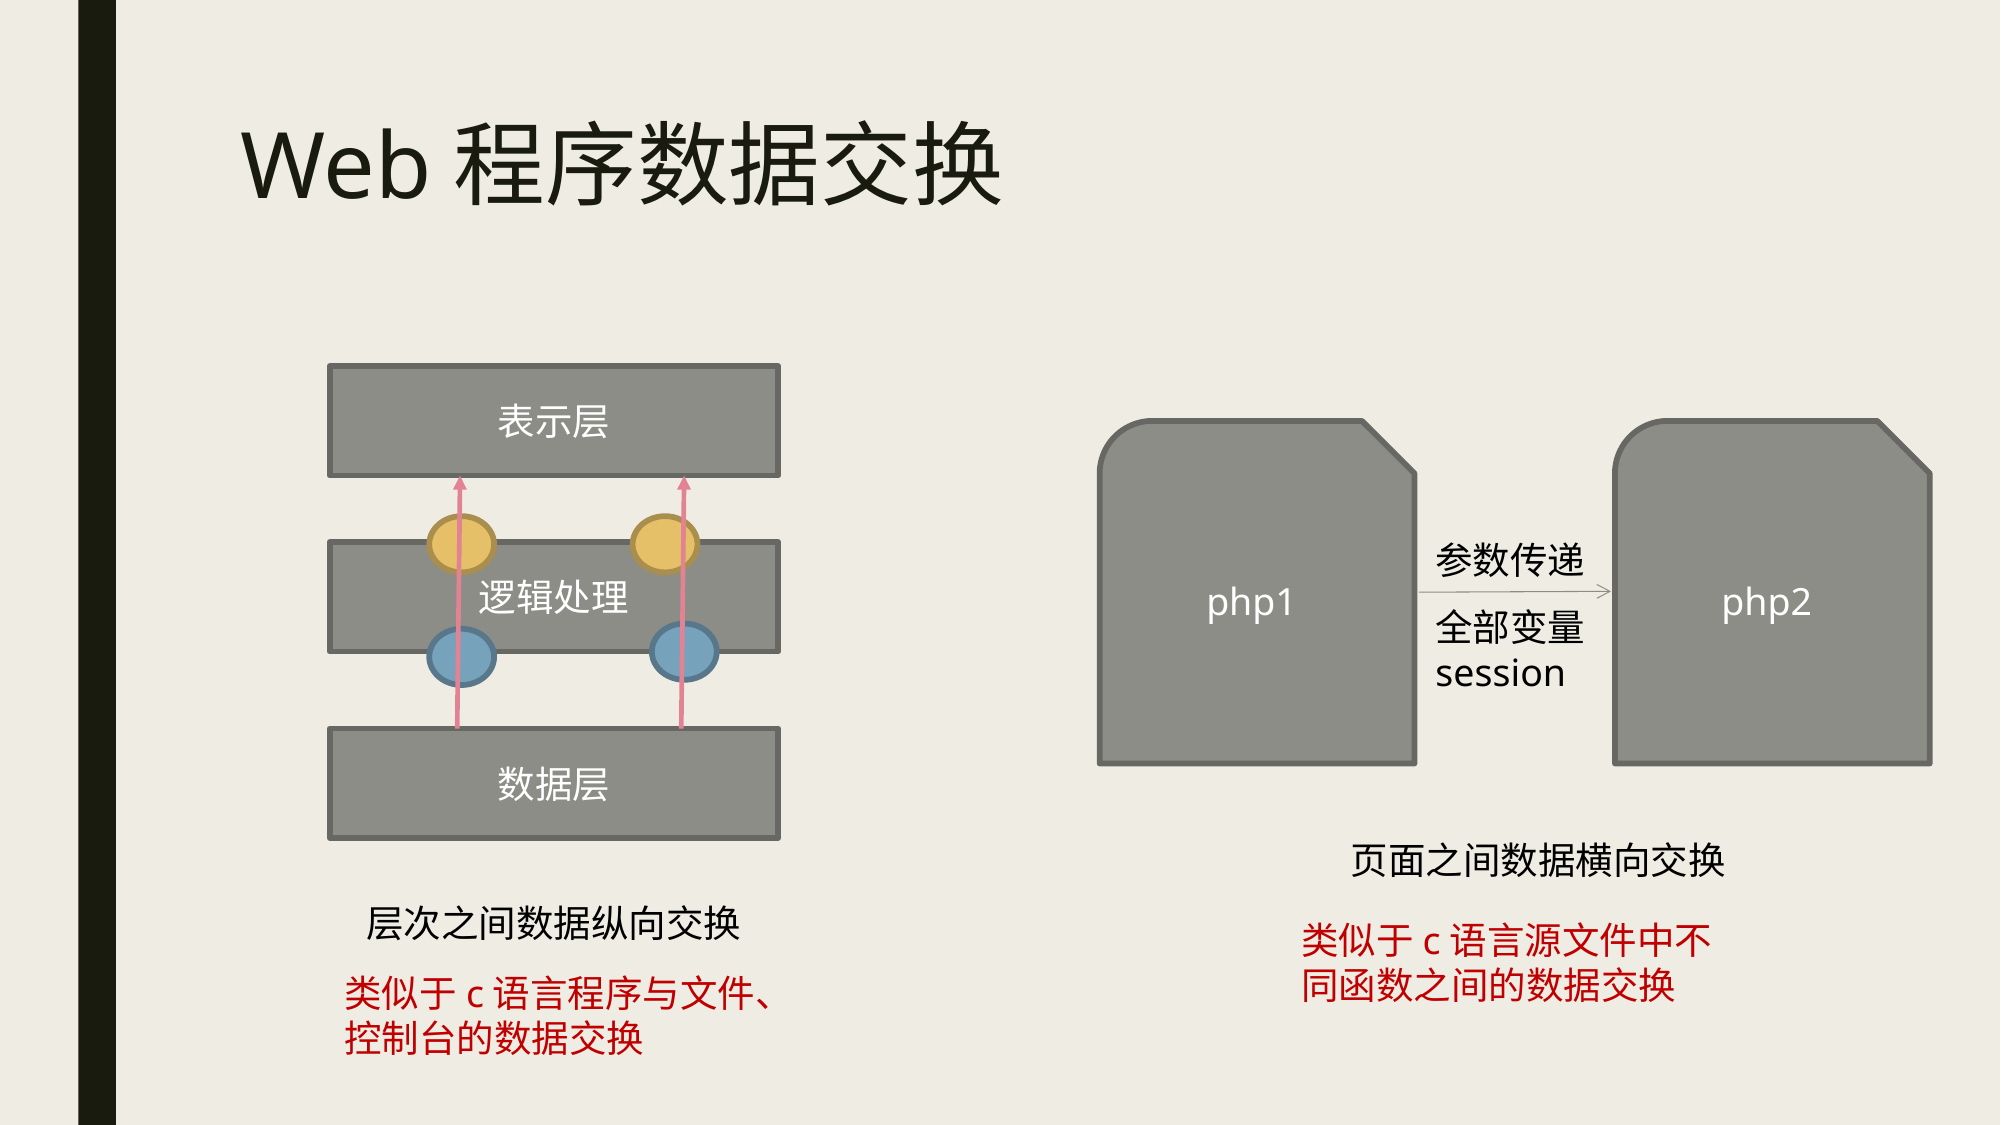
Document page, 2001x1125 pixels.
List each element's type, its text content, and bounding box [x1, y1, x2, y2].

text_box 全部变量 session [1420, 596, 1616, 701]
text_box 表示层 [327, 363, 781, 478]
text_box [648, 620, 680, 683]
text_box [462, 513, 497, 576]
text_box 逻辑处理 [461, 539, 680, 654]
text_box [681, 475, 685, 729]
text_box [461, 625, 497, 688]
text_box 类似于c语言程序与文件、控制台的数据交换 [329, 963, 807, 1068]
text_box [629, 513, 681, 576]
text_box 逻辑处理 [685, 539, 781, 654]
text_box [457, 475, 461, 729]
text_box 数据层 [327, 726, 781, 841]
text_box [686, 519, 701, 570]
text_box 层次之间数据纵向交换 [351, 892, 779, 952]
text_box 类似于c语言源文件中不同函数之间的数据交换 [1286, 910, 1763, 1015]
text_box 逻辑处理 [327, 539, 456, 654]
text_box 页面之间数据横向交换 [1336, 829, 1763, 890]
text_box [426, 626, 456, 688]
title Web程序数据交换 [225, 112, 1800, 357]
text_box 参数传递 [1420, 529, 1616, 589]
text_box php2 [1612, 418, 1933, 767]
text_box [426, 513, 457, 575]
text_box php1 [1096, 418, 1418, 767]
text_box [685, 620, 720, 683]
